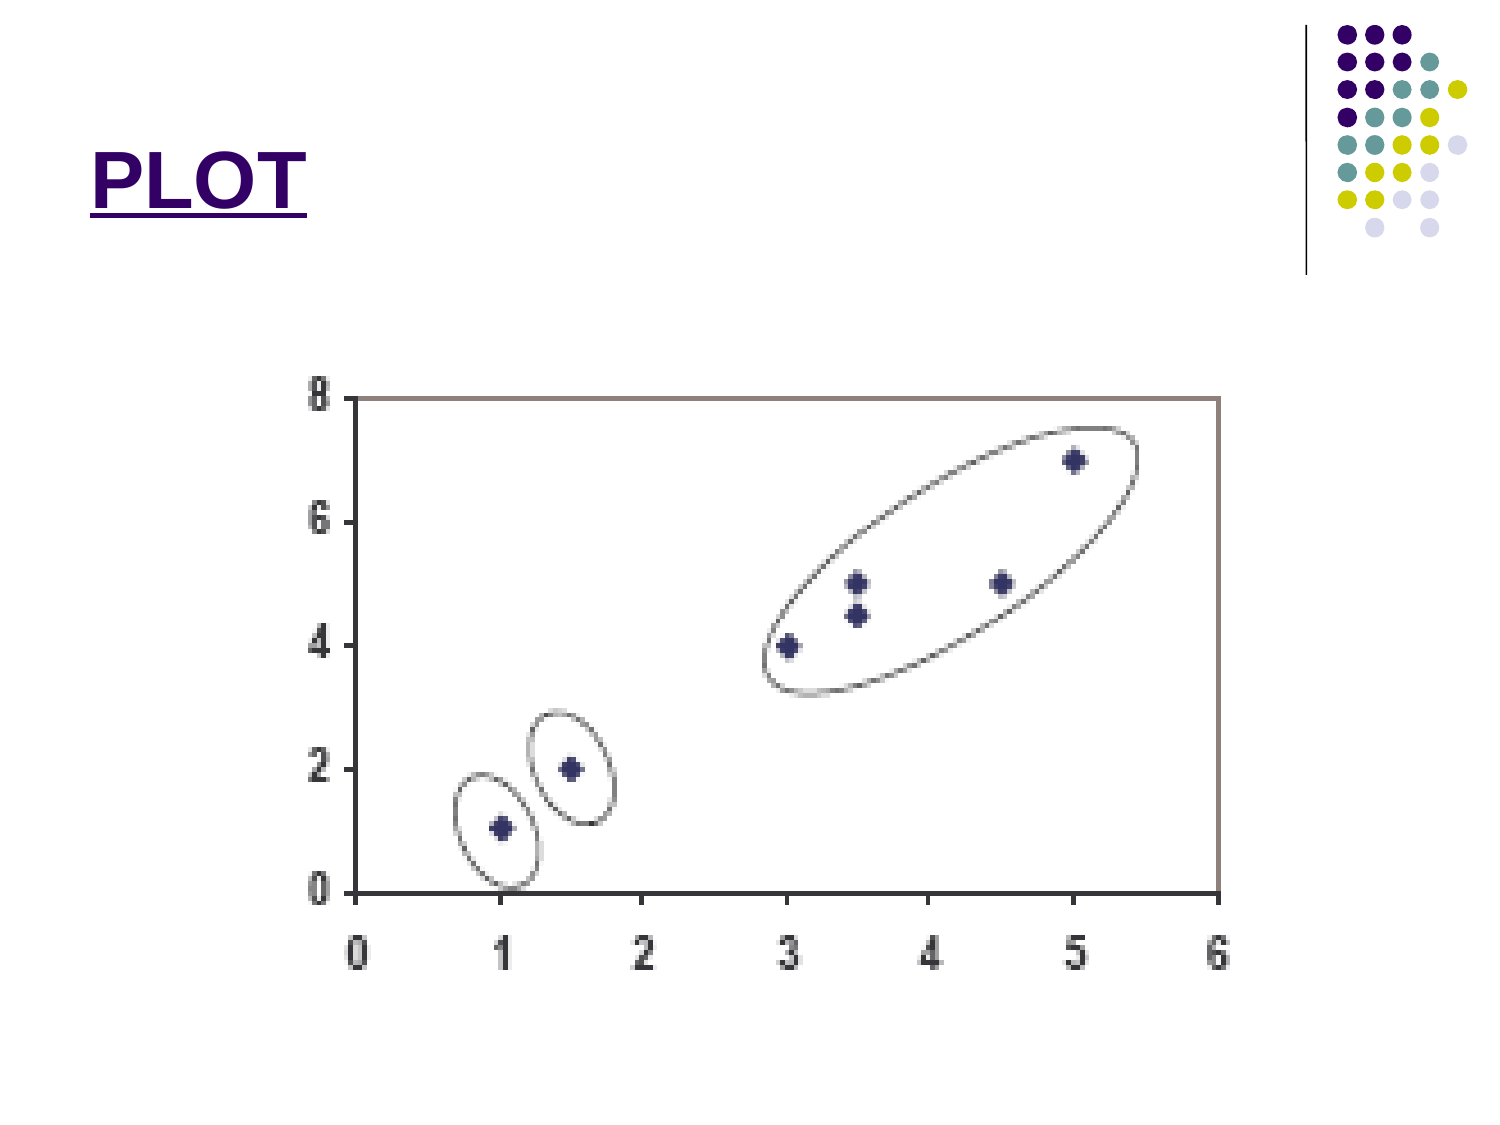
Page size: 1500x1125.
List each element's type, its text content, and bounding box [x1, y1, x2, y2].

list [299, 374, 1238, 976]
title PLOT [74, 19, 1313, 233]
